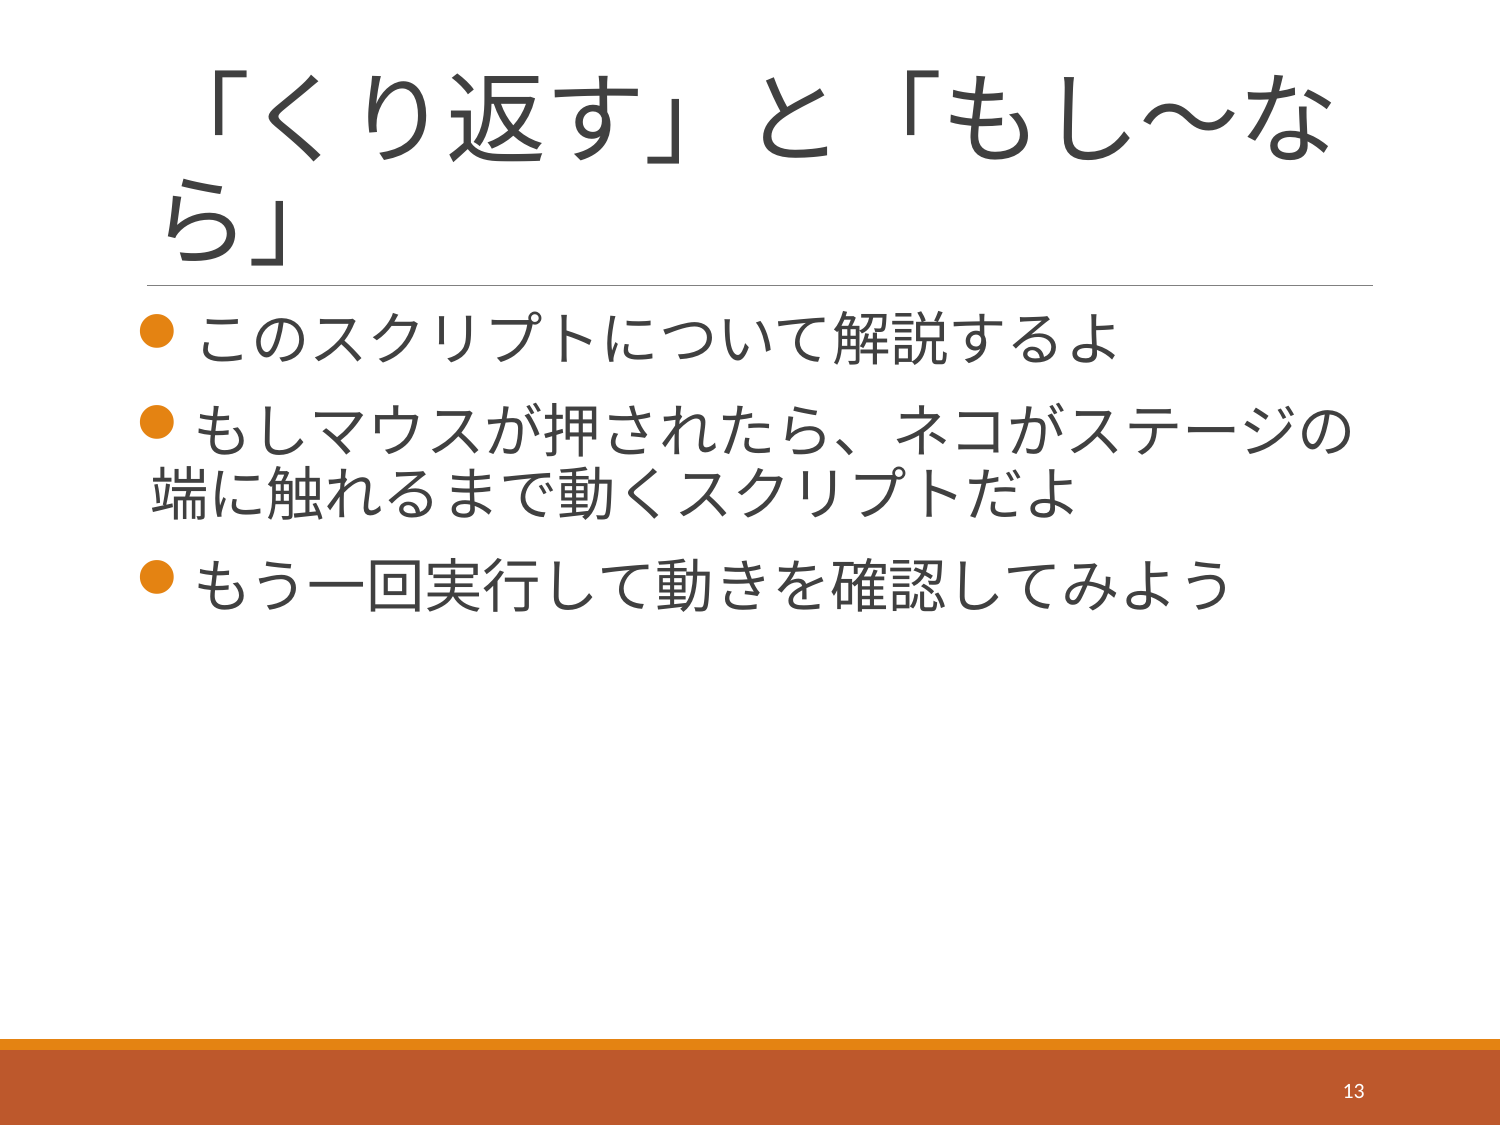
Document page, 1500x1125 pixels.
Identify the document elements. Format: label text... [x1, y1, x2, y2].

title 「くり返す」と「もし～なら」 [135, 47, 1373, 285]
list このスクリプトについて解説するよ もしマウスが押されたら、ネコがステージの端に触れるまで動くスクリプトだよ もう一回実行して動きを確認してみよう [135, 302, 1373, 963]
slide_number 12 [1218, 1059, 1380, 1120]
